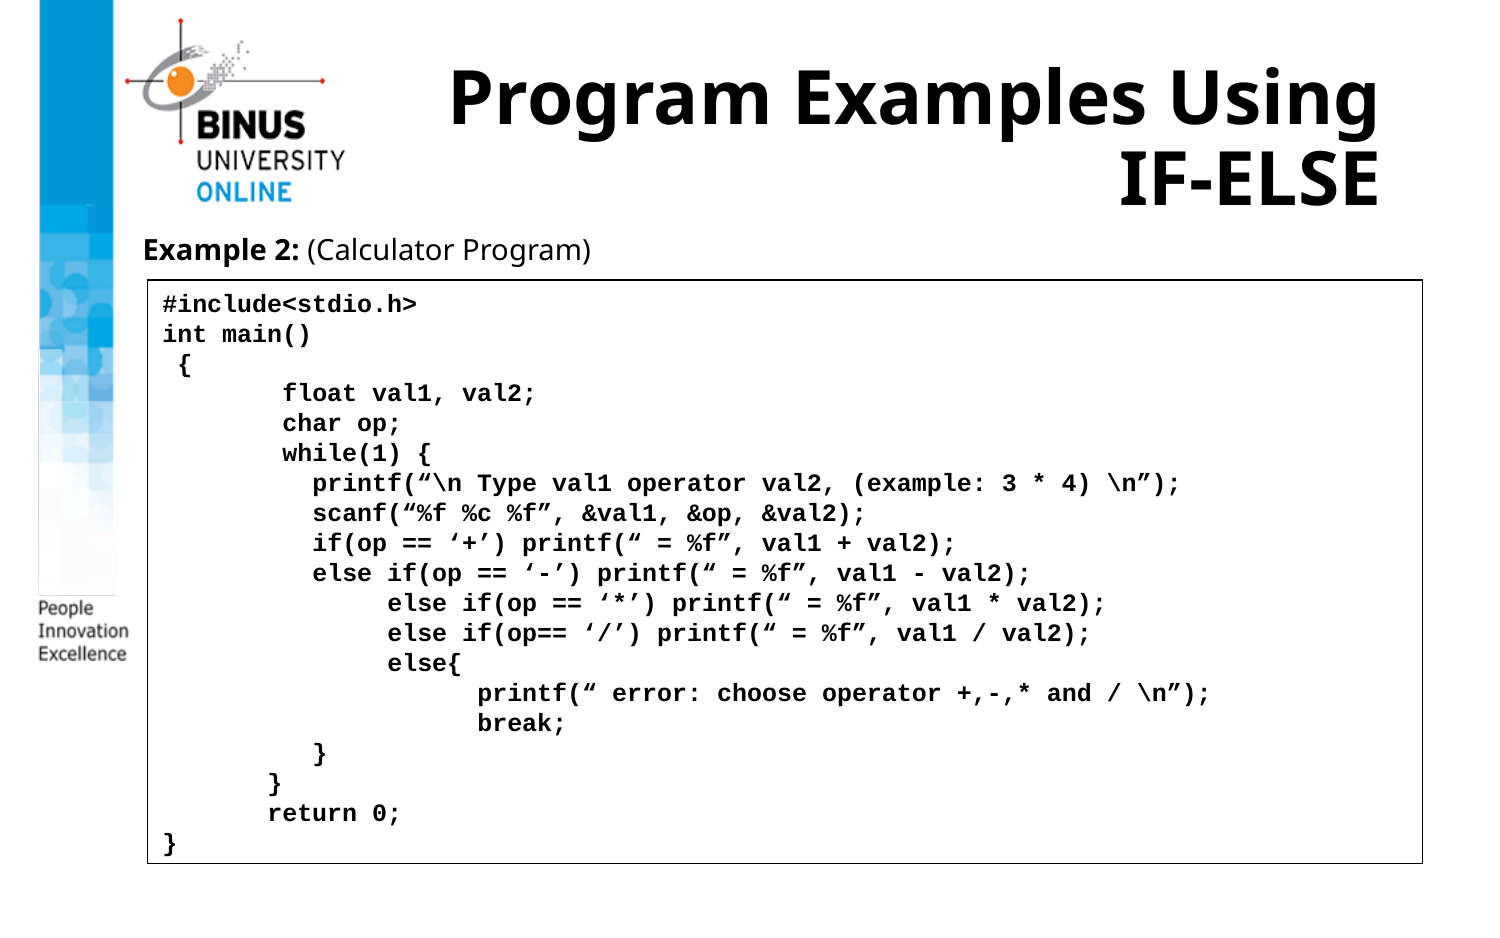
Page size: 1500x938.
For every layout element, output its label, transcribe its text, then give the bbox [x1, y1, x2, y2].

title Program Examples Using IF-ELSE [328, 49, 1397, 227]
list Example 2: (Calculator Program) [127, 227, 1456, 847]
text_box #include<stdio.h> int main() { float val1, val2; char op; while(1) { printf(“\n Type val1 operator val2, (example: 3 * 4) \n”); scanf(“%f %c %f”, &val1, &op, &val2); if(op == ‘+’) printf(“ = %f”, val1 + val2); else if(op == ‘-’) printf(“ = %f”, val1 - val2); else if(op == ‘*’) printf(“ = %f”, val1 * val2); else if(op== ‘/’) printf(“ = %f”, val1 / val2); else{ printf(“ error: choose operator +,-,* and / \n”); break; } } return 0; } [147, 279, 1423, 864]
picture [28, 0, 349, 667]
